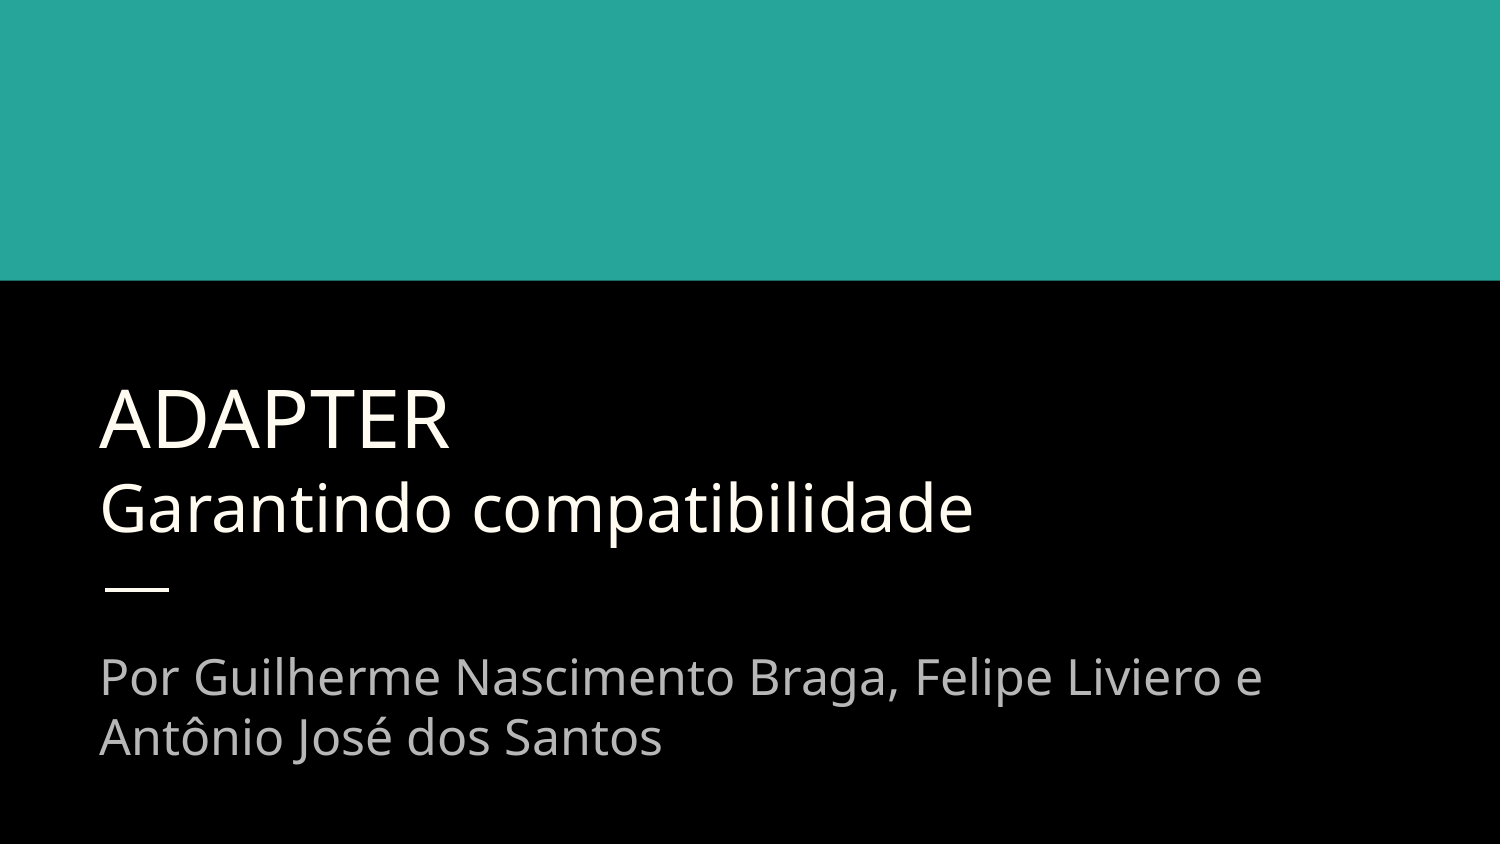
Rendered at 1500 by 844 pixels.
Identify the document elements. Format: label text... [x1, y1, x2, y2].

title ADAPTER Garantindo compatibilidade [84, 310, 1416, 561]
subtitle Por Guilherme Nascimento Braga, Felipe Liviero e Antônio José dos Santos [84, 630, 1416, 760]
